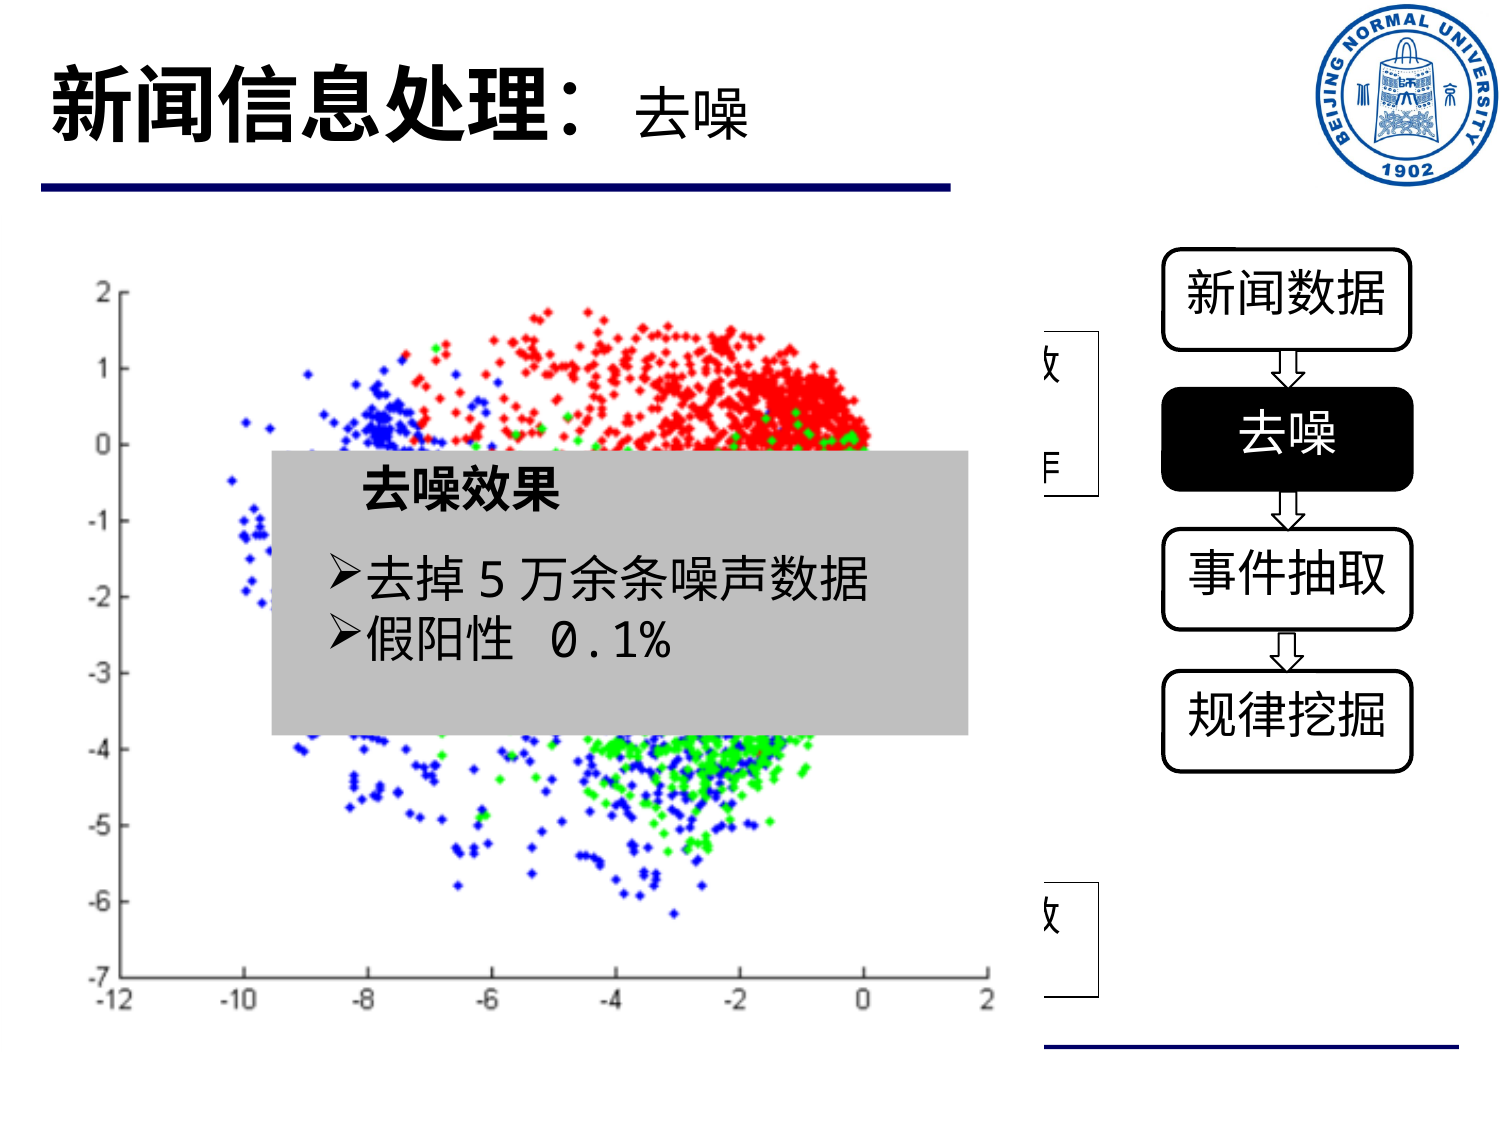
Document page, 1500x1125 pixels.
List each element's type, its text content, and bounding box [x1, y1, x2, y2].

text_box 新闻数据 [1161, 247, 1413, 352]
picture [0, 215, 1044, 1052]
text_box 1.新疆发生一起暴恐事件，砍杀数人 [1048, 882, 1099, 998]
text_box [1271, 349, 1305, 390]
text_box 规律挖掘 [1161, 668, 1414, 774]
text_box 事件抽取 [1161, 526, 1414, 632]
list 利用关键词集对新闻进行向量化表示 [1044, 214, 1469, 1041]
text_box 去噪 [1161, 386, 1414, 492]
text_box [1271, 491, 1305, 531]
picture [1313, 3, 1500, 188]
text_box [1270, 633, 1304, 673]
text_box 1.新疆发生一起暴恐事件，砍杀数人 2.昨天股票暴涨，被指控幕后操作 [1048, 331, 1099, 497]
text_box 新闻信息处理：去噪 [35, 42, 1052, 163]
